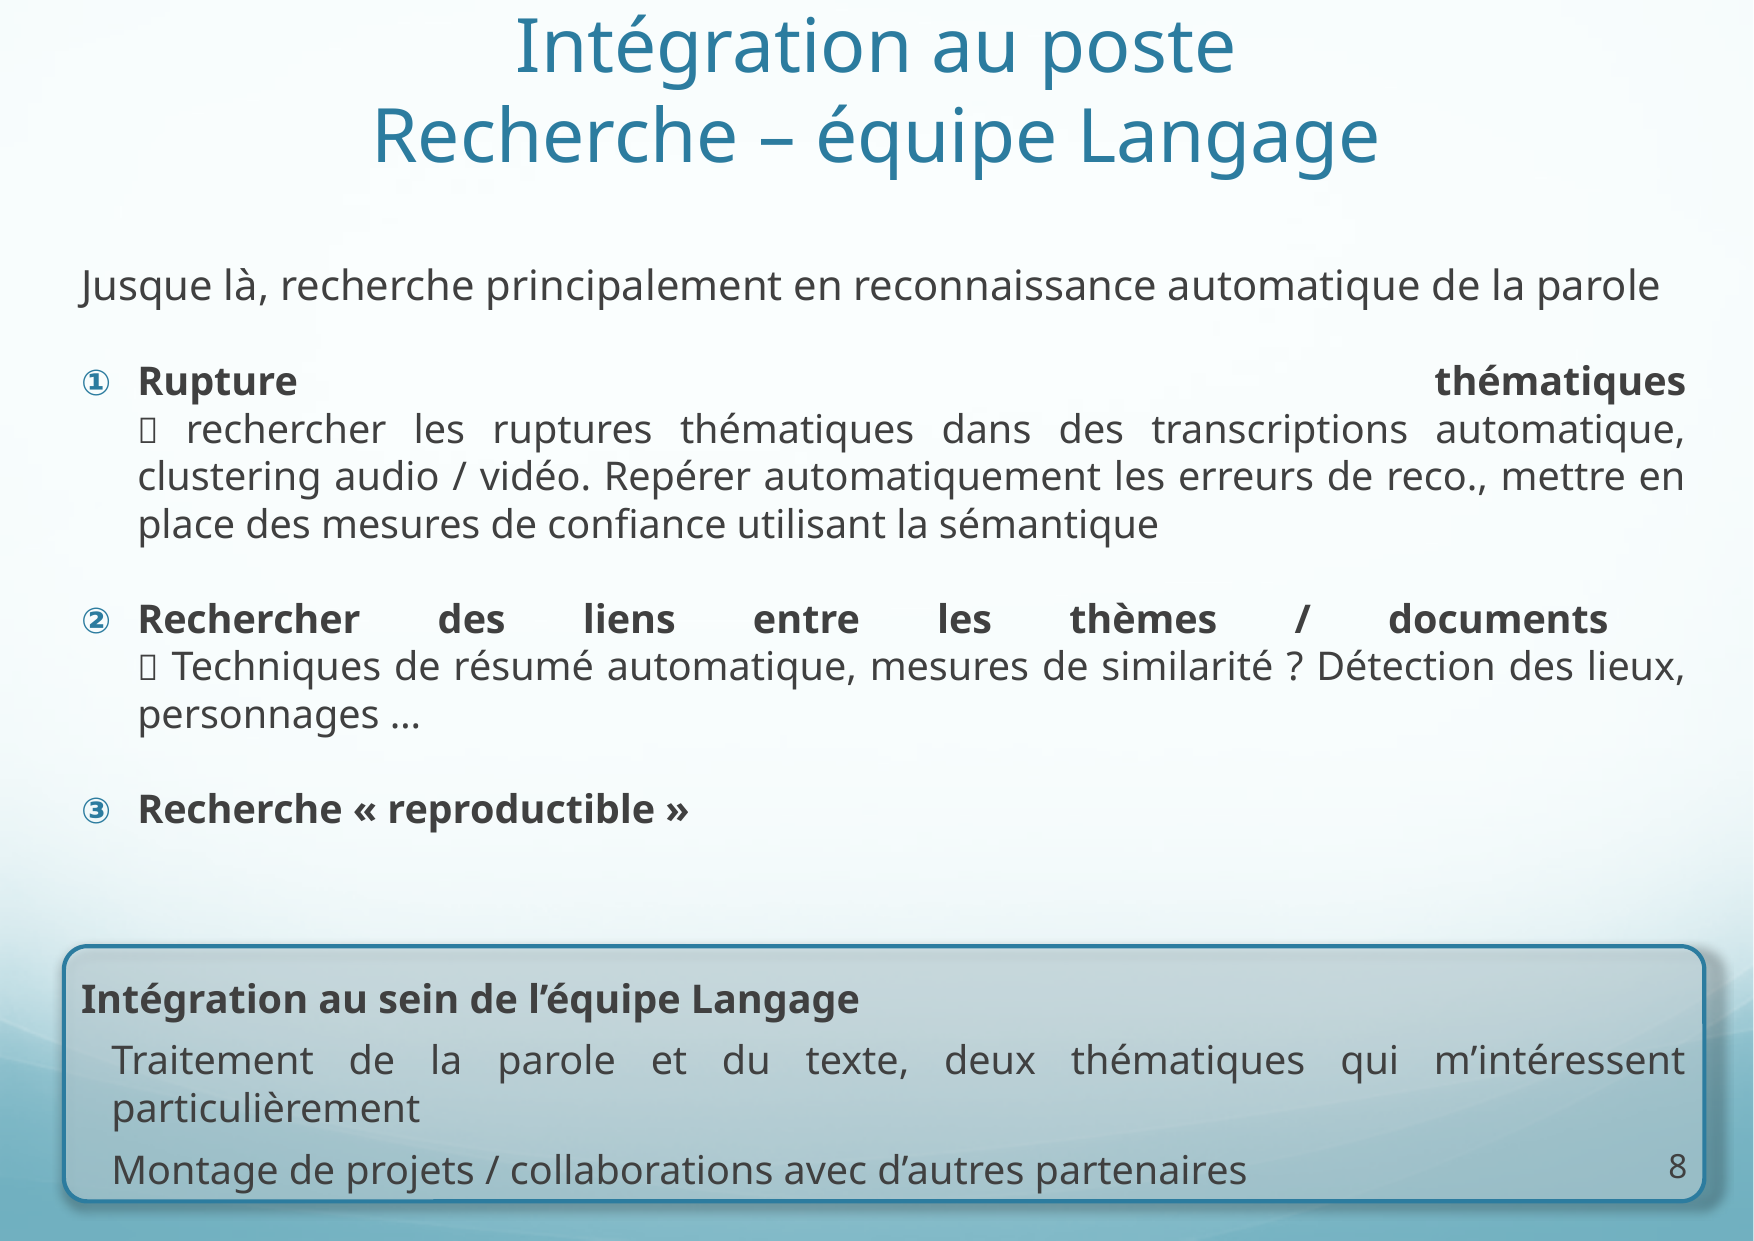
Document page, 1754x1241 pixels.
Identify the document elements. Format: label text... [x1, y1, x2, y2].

text_box Intégration au poste Recherche – équipe Langage [105, 0, 1648, 187]
list Jusque là, recherche principalement en reconnaissance automatique de la parole Rupture thématiques  rechercher les ruptures thématiques dans des transcriptions automatique, clustering audio / vidéo. Repérer automatiquement les erreurs de reco., mettre en place des mesures de confiance utilisant la sémantique Rechercher des liens entre les thèmes / documents  Techniques de résumé automatique, mesures de similarité ? Détection des lieux, personnages … Recherche « reproductible » Intégration au sein de l’équipe Langage Traitement de la parole et du texte, deux thématiques qui m’intéressent particulièrement Montage de projets / collaborations avec d’autres partenaires [63, 250, 1705, 1202]
slide_number 8 [1514, 1135, 1705, 1202]
